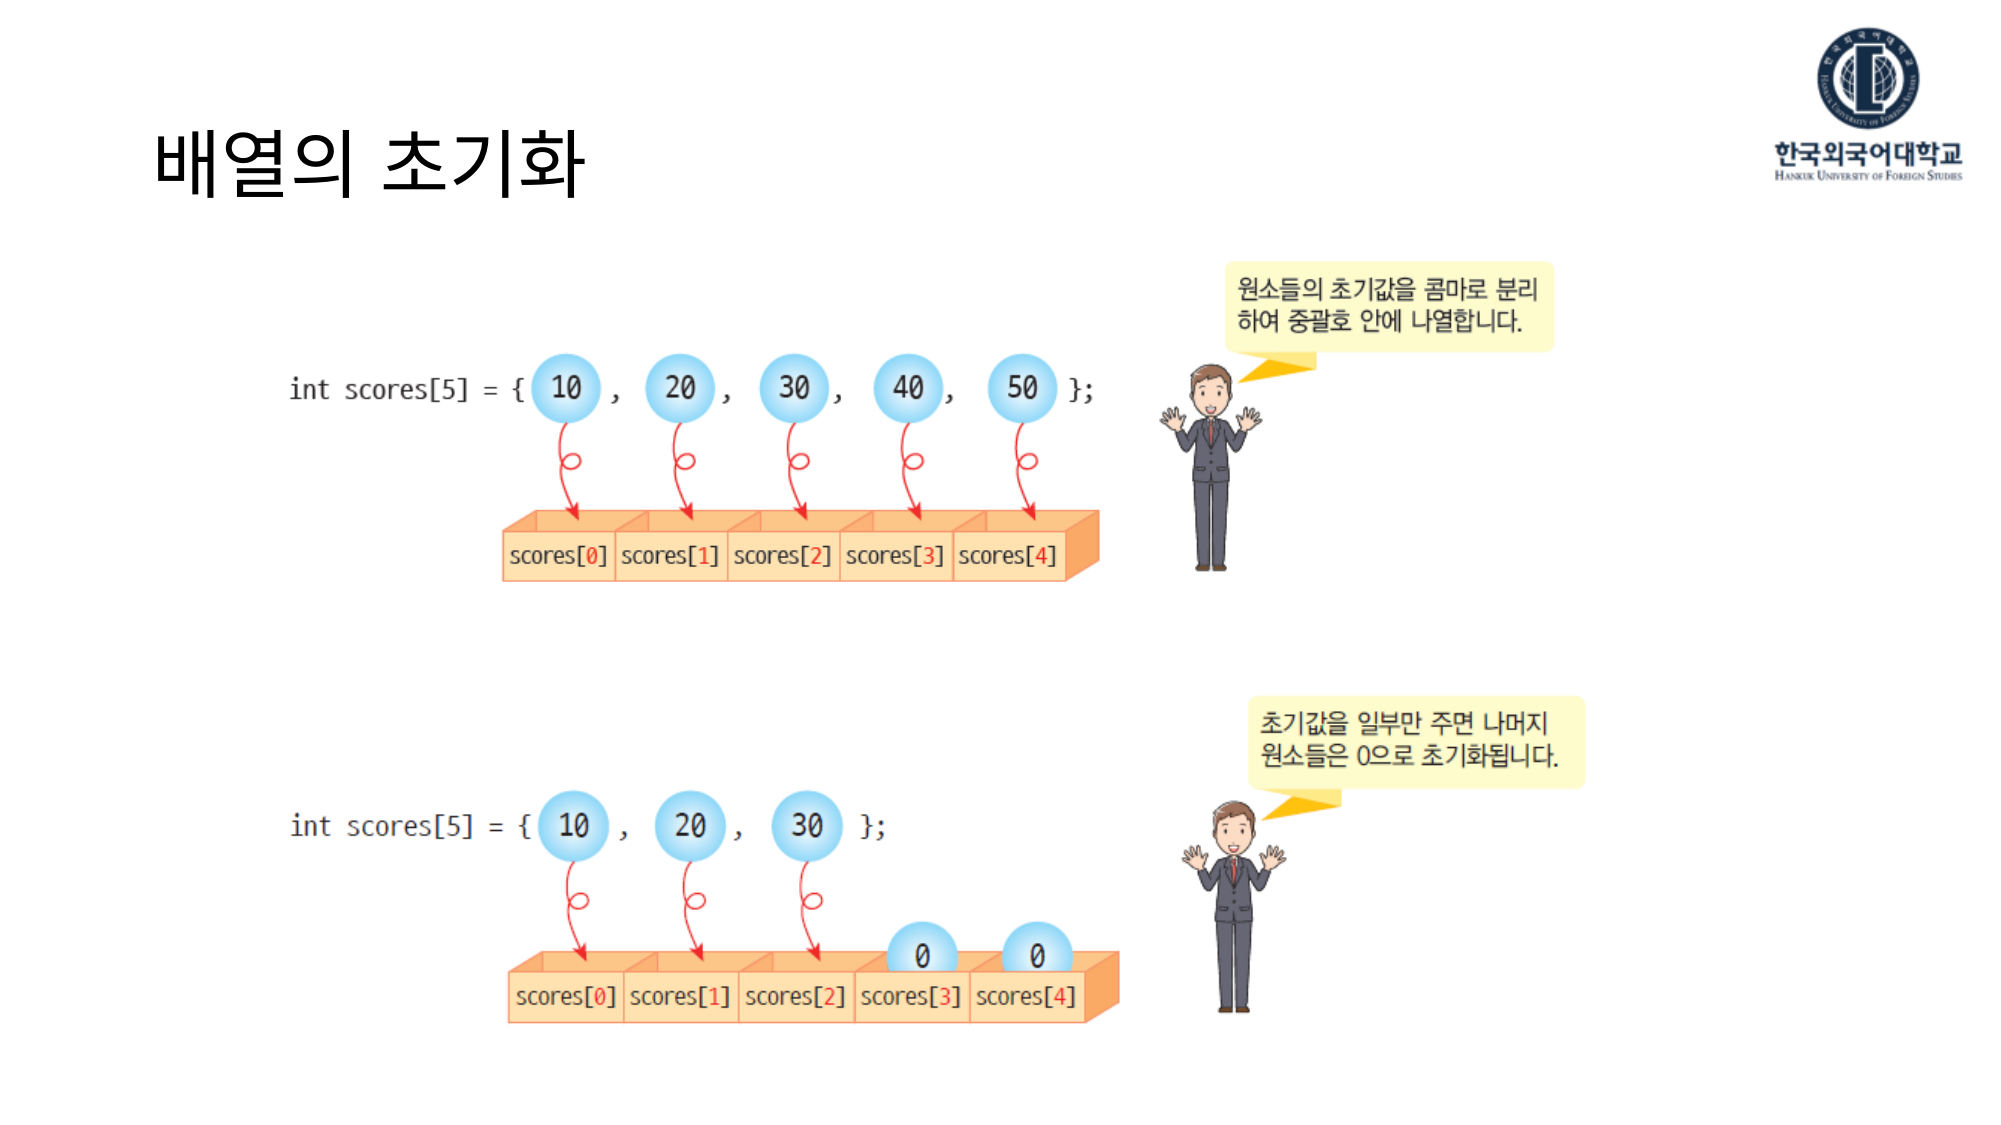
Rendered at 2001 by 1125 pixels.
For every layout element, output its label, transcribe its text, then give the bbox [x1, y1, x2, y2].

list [271, 236, 1610, 594]
title 배열의 초기화 [137, 59, 1863, 278]
picture [271, 681, 1610, 1045]
picture [1763, 22, 1972, 192]
